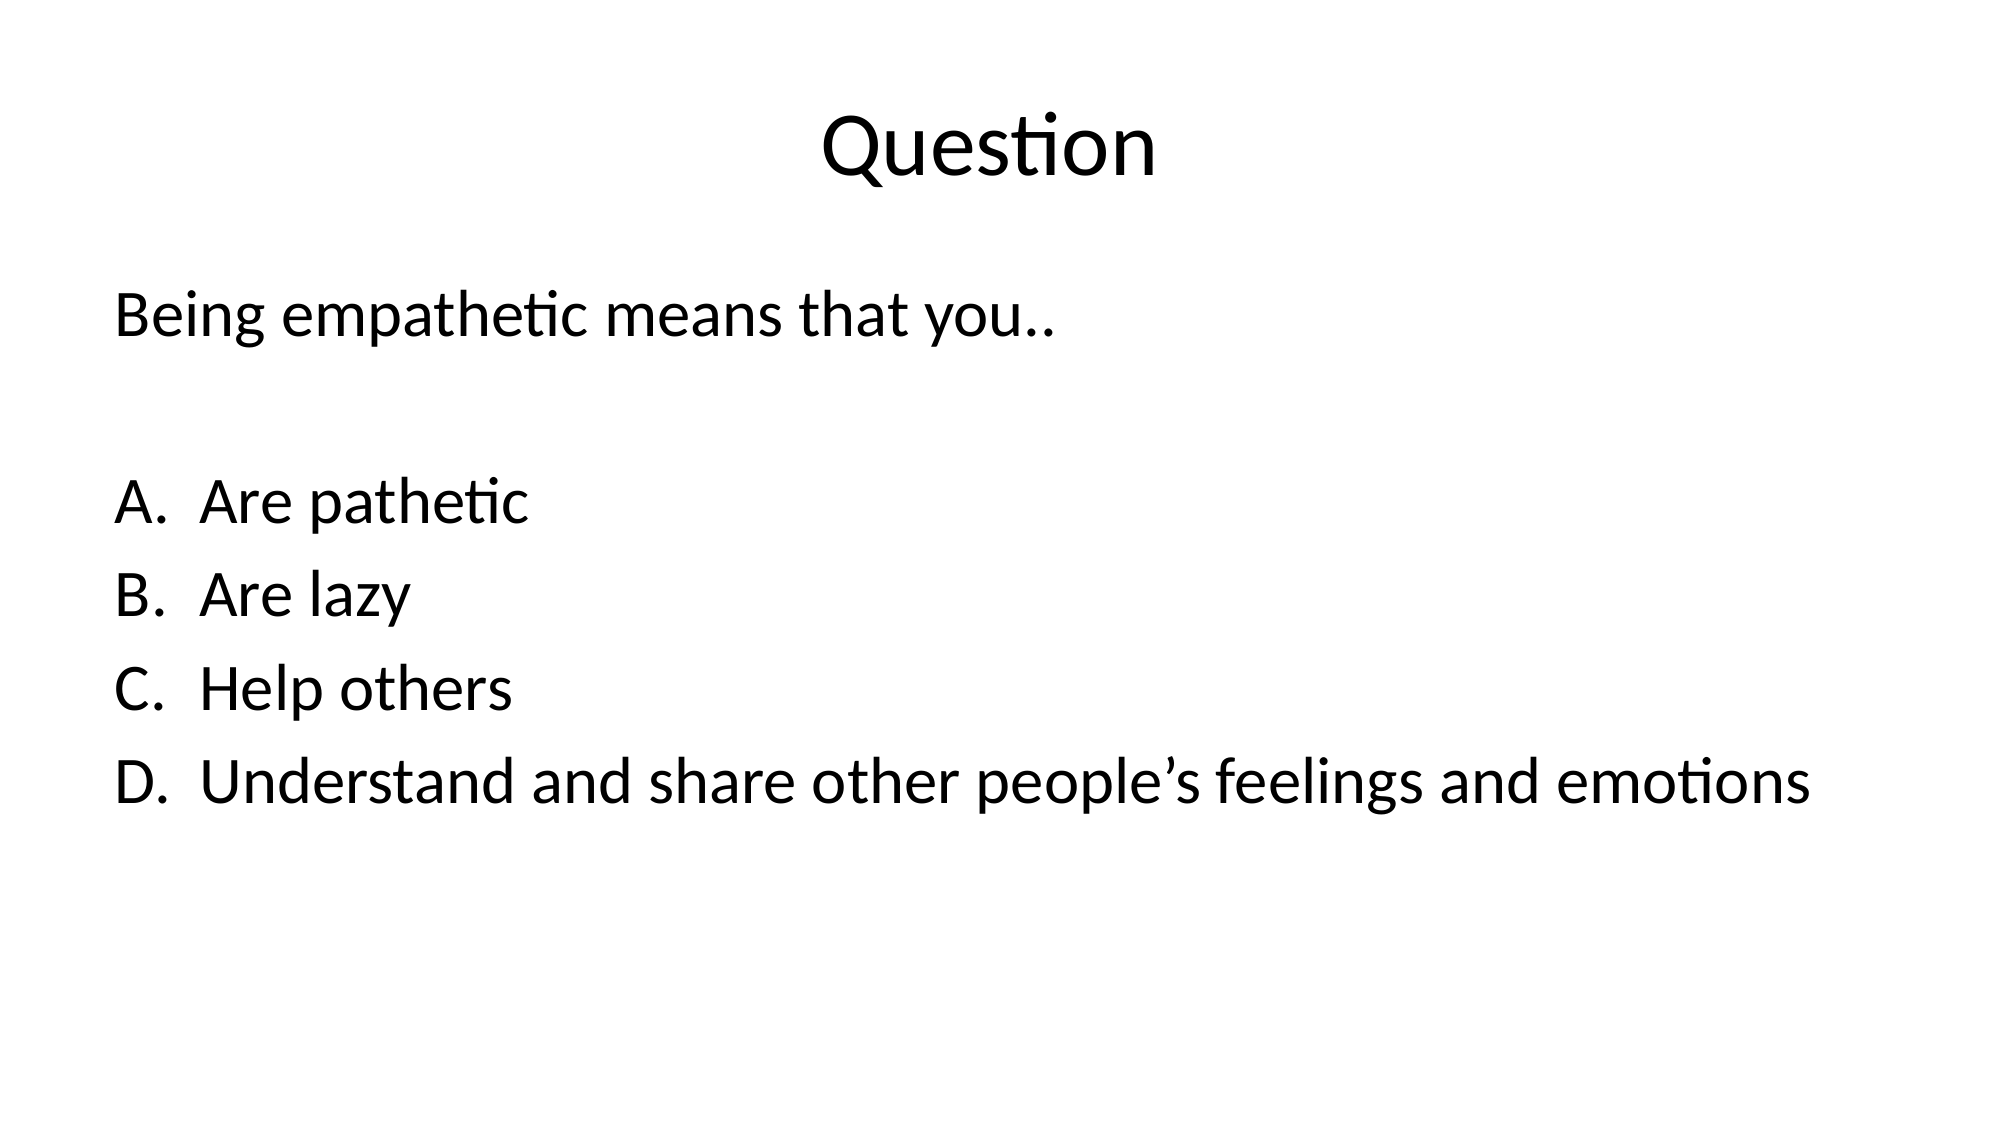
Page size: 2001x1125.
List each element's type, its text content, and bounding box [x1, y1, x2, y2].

title Question [99, 45, 1900, 233]
list Being empathetic means that you.. Are pathetic Are lazy Help others Understand and share other people’s feelings and emotions [99, 262, 1900, 1005]
